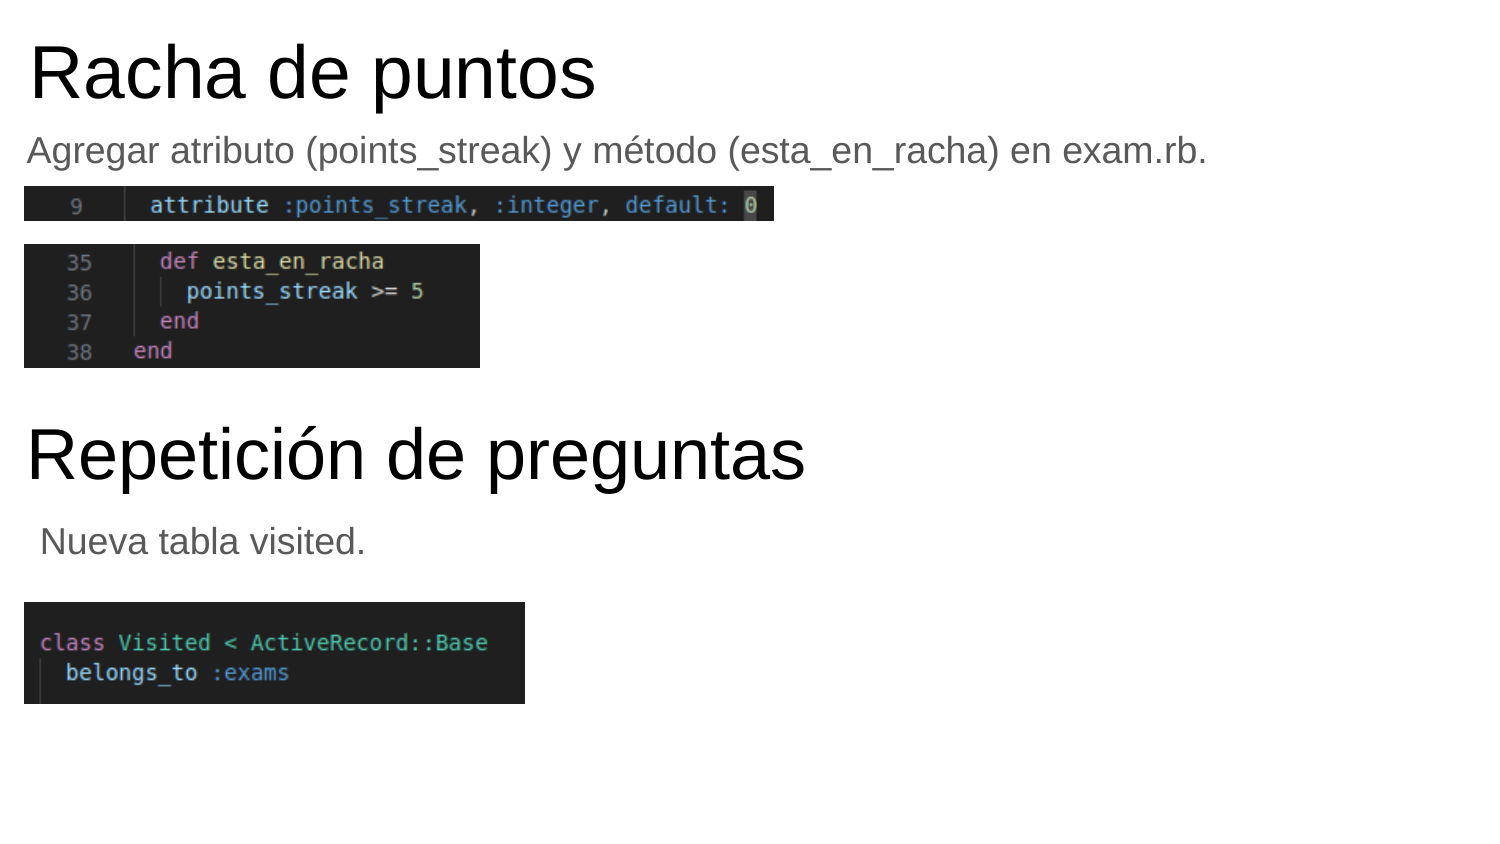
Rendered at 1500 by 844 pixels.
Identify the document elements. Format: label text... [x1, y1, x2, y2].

title Repetición de preguntas [11, 381, 854, 520]
text_box Agregar atributo (points_streak) y método (esta_en_racha) en exam.rb. [11, 110, 1500, 186]
text_box Nueva tabla visited. [24, 501, 500, 577]
picture [24, 602, 526, 705]
title Racha de puntos [0, 0, 1013, 139]
picture [24, 186, 774, 221]
picture [24, 243, 480, 368]
